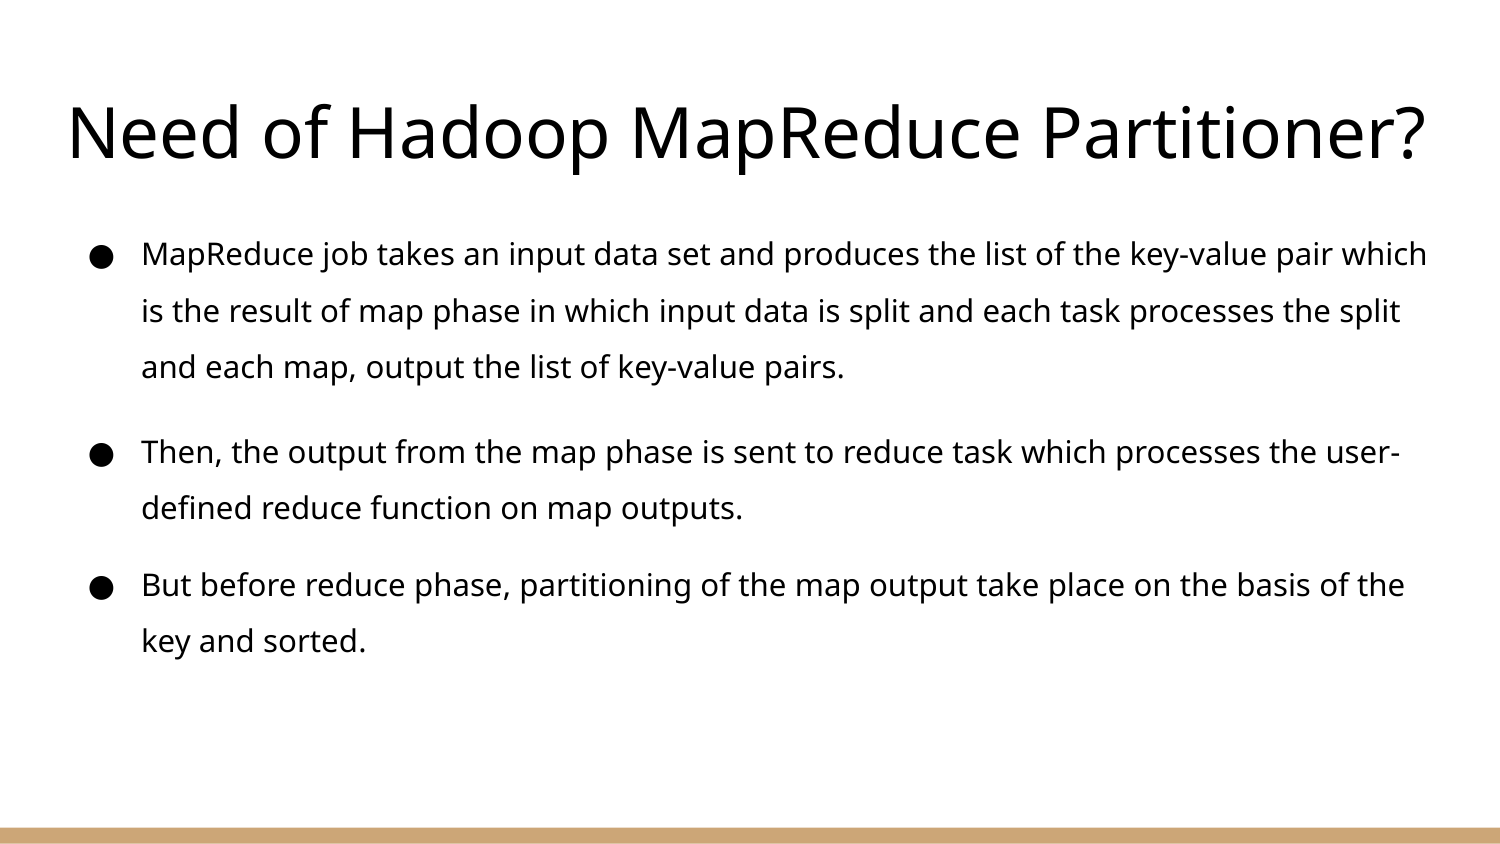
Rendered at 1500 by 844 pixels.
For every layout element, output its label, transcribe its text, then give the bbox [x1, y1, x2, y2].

title Need of Hadoop MapReduce Partitioner? [51, 51, 1449, 189]
list MapReduce job takes an input data set and produces the list of the key-value pair which is the result of map phase in which input data is split and each task processes the split and each map, output the list of key-value pairs. Then, the output from the map phase is sent to reduce task which processes the user-defined reduce function on map outputs. But before reduce phase, partitioning of the map output take place on the basis of the key and sorted. [51, 200, 1449, 752]
